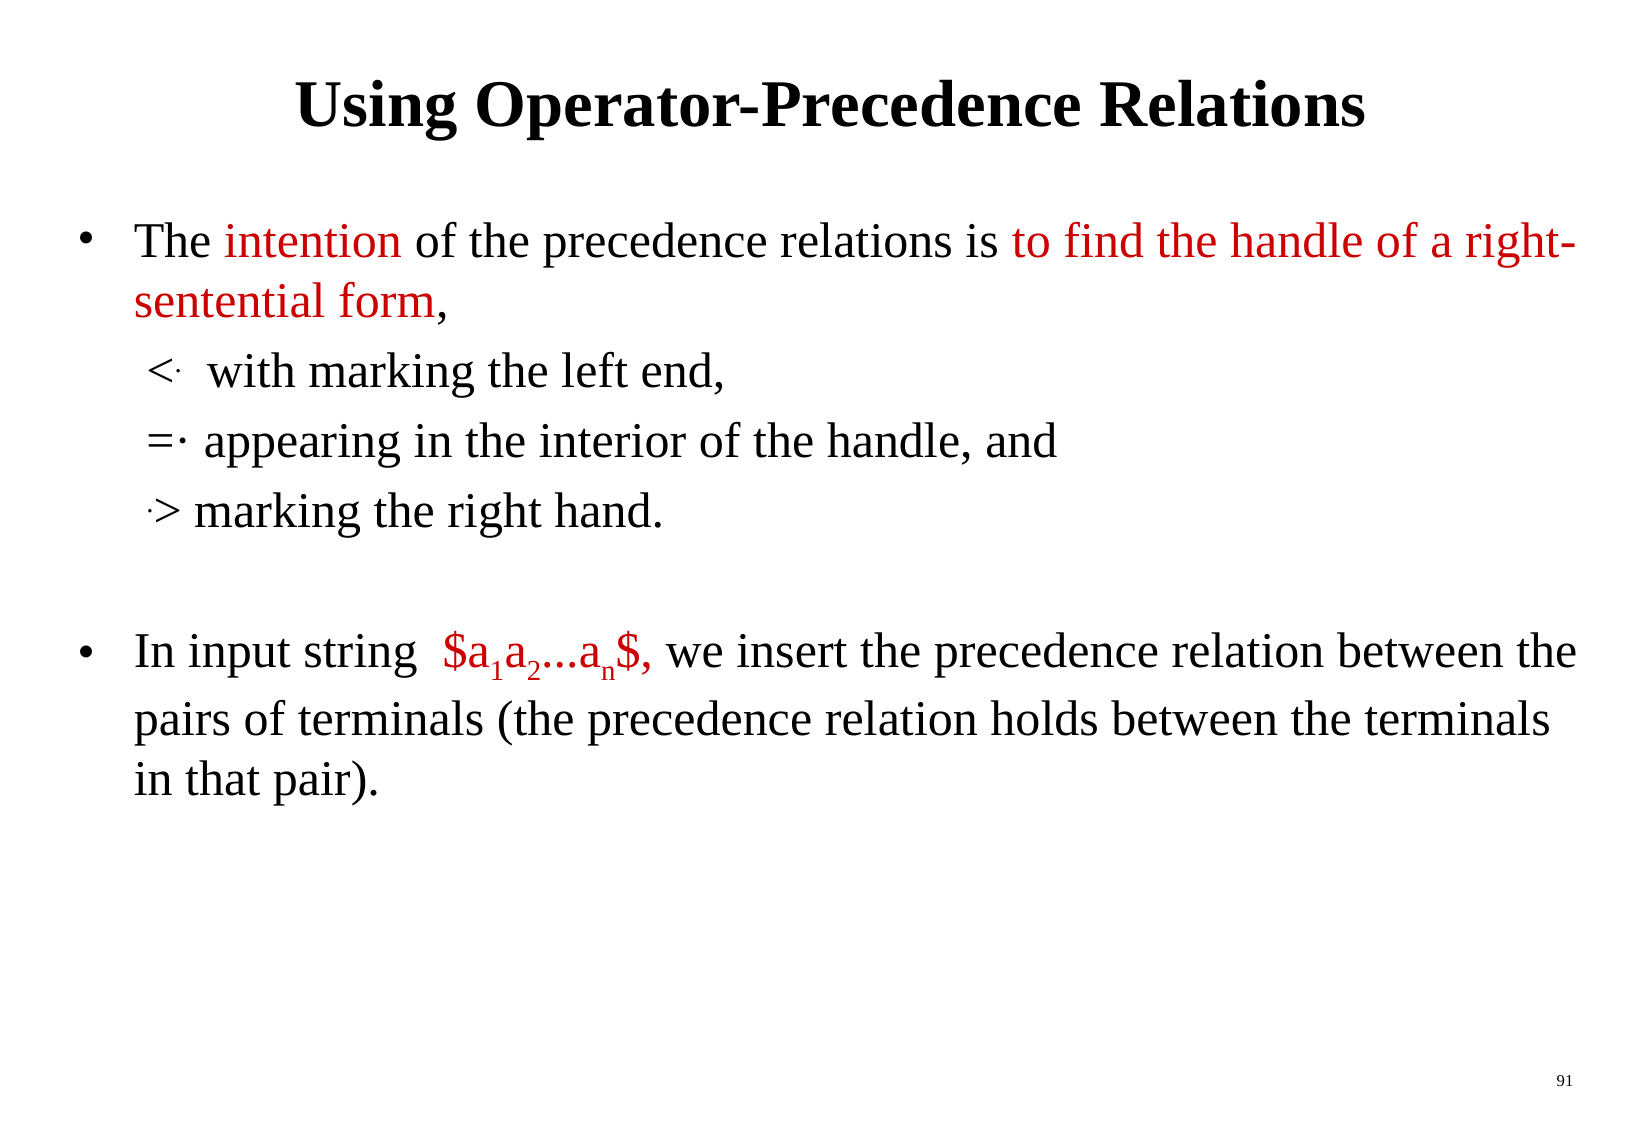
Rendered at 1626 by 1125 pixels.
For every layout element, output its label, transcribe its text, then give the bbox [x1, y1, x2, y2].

title Using Operator-Precedence Relations [62, 24, 1600, 175]
list The intention of the precedence relations is to find the handle of a right-sentential form, <. with marking the left end, =· appearing in the interior of the handle, and .> marking the right hand. In input string $a1a2...an$, we insert the precedence relation between the pairs of terminals (the precedence relation holds between the terminals in that pair). [62, 200, 1600, 1038]
text_box ‹#› [1250, 1062, 1589, 1100]
